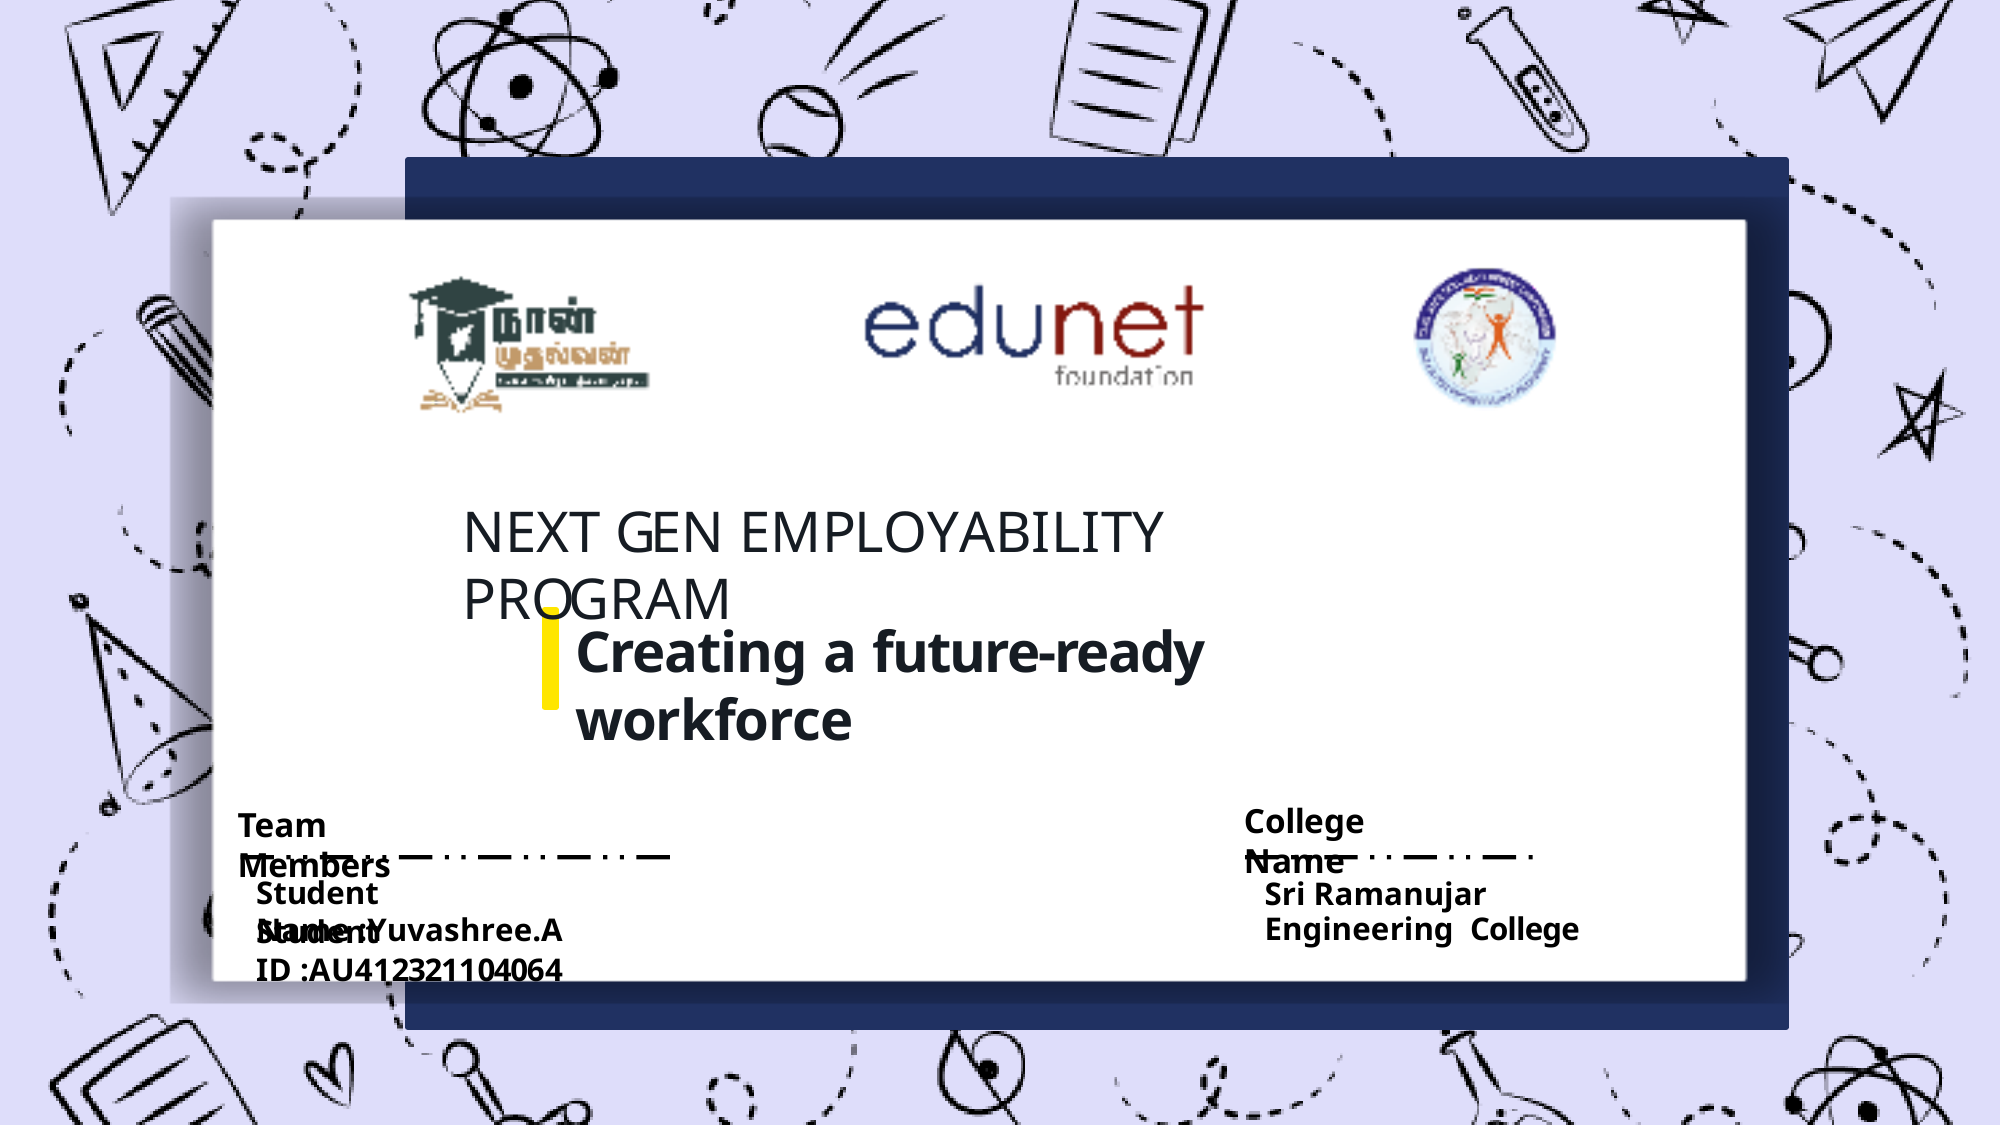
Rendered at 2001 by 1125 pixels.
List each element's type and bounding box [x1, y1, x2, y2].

text_box [240, 264, 1559, 860]
text_box [0, 0, 2000, 1125]
